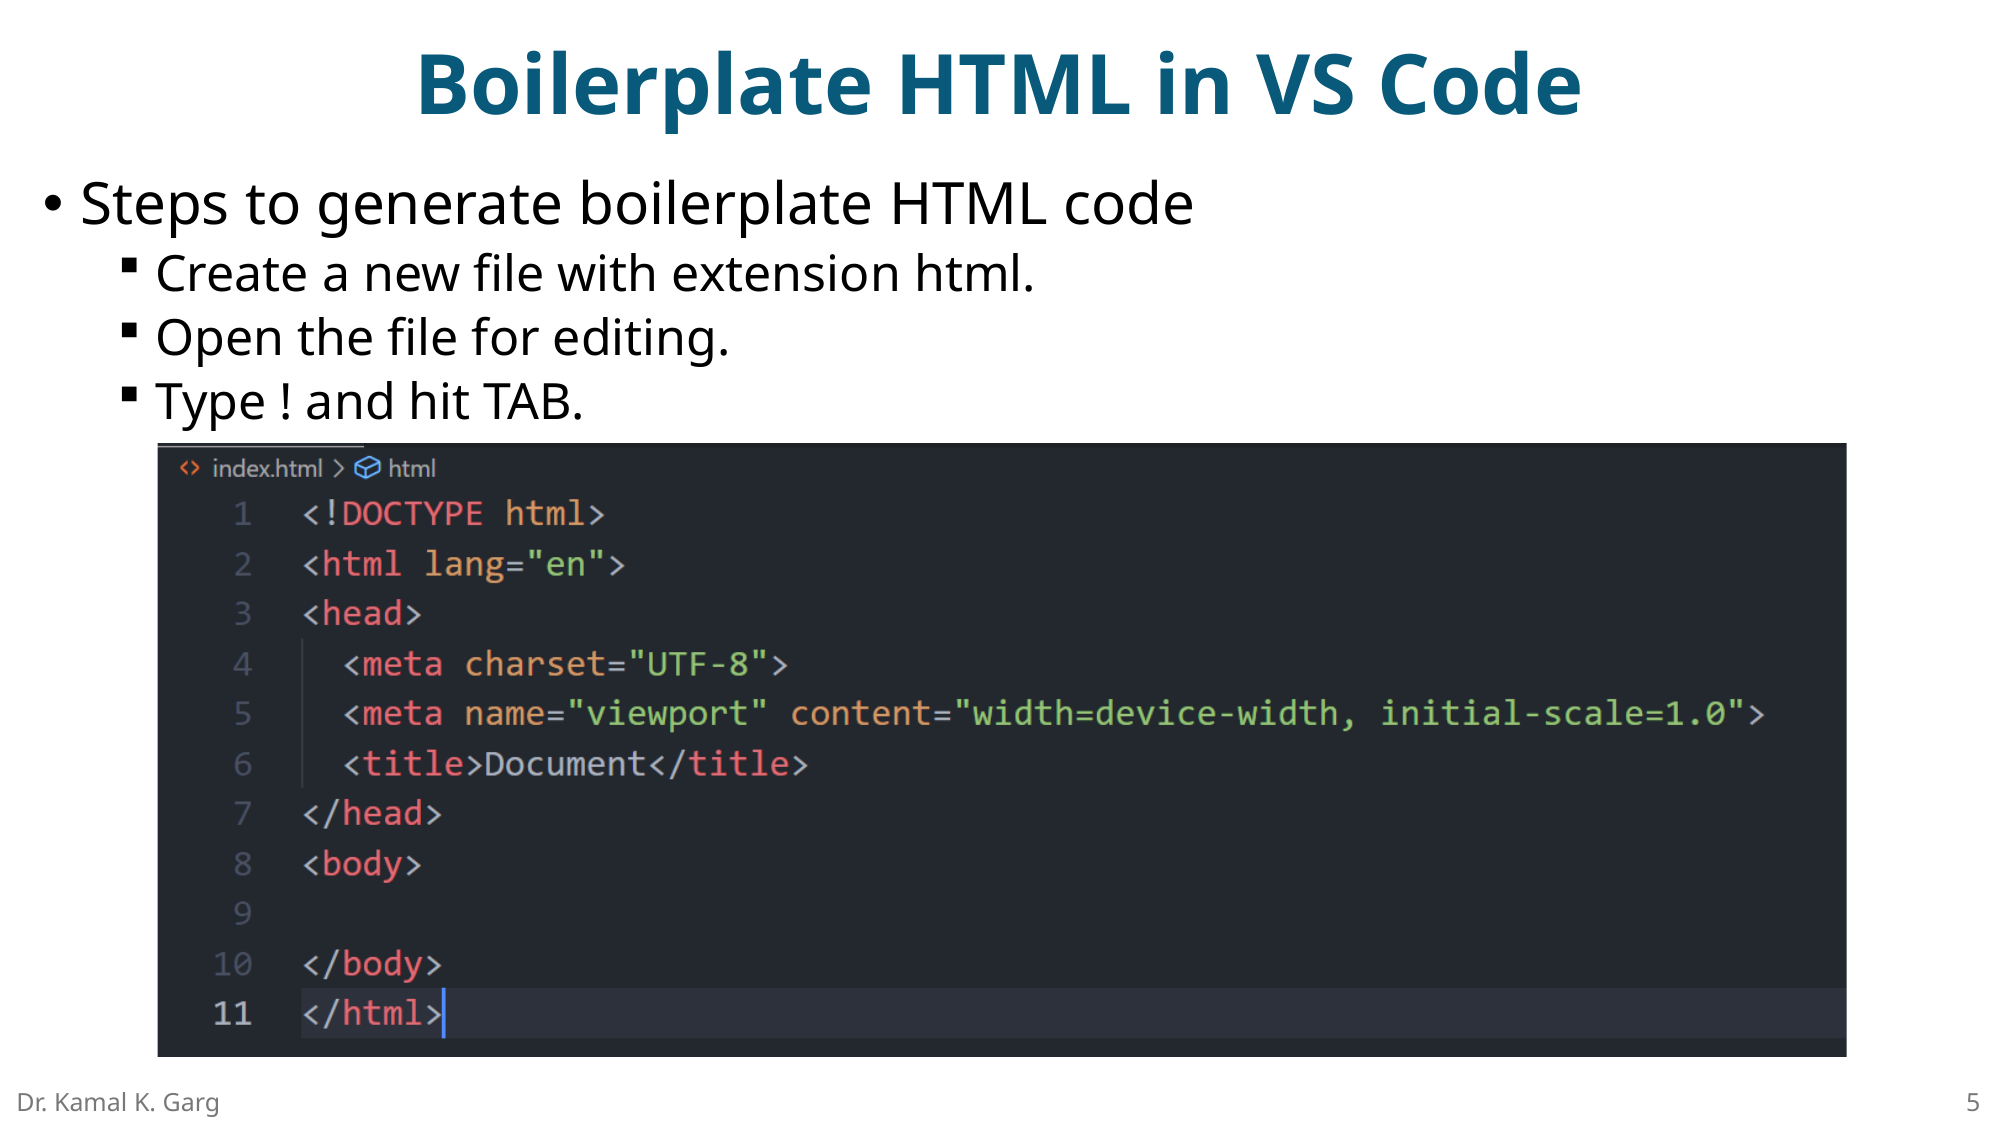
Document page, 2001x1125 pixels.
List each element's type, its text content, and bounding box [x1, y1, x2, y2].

list Steps to generate boilerplate HTML code Create a new file with extension html. Open the file for editing. Type ! and hit TAB. [27, 167, 1972, 444]
slide_number Dr. Kamal K. Garg [1, 1079, 452, 1125]
picture [156, 442, 1848, 1058]
title Boilerplate HTML in VS Code [27, 29, 1972, 146]
slide_number 5 [1545, 1079, 1996, 1125]
